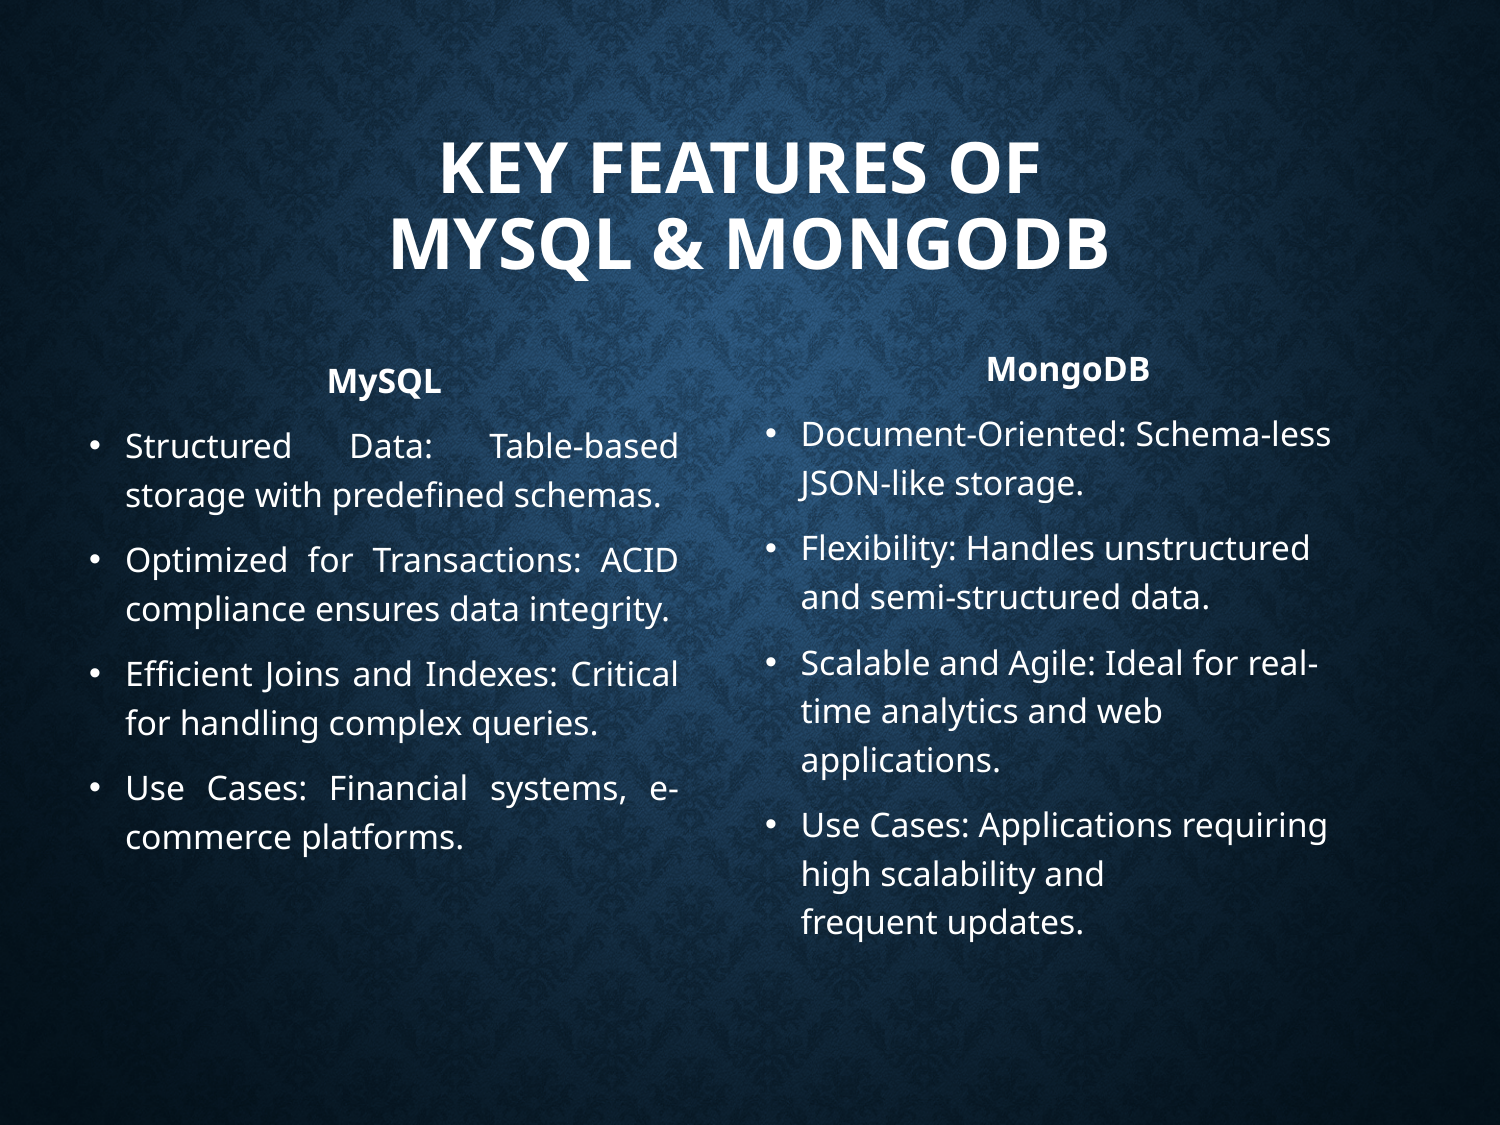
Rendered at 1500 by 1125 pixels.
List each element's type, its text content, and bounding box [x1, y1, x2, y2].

list MySQL Structured Data: Table-based storage with predefined schemas. Optimized for Transactions: ACID compliance ensures data integrity. Efficient Joins and Indexes: Critical for handling complex queries. Use Cases: Financial systems, e-commerce platforms. [74, 343, 695, 939]
title Key Features of MySQL & mongodb [112, 99, 1387, 318]
text_box MongoDB Document-Oriented: Schema-less JSON-like storage. Flexibility: Handles unstructured and semi-structured data. Scalable and Agile: Ideal for real-time analytics and web applications. Use Cases: Applications requiring high scalability and frequent updates. [749, 332, 1387, 950]
